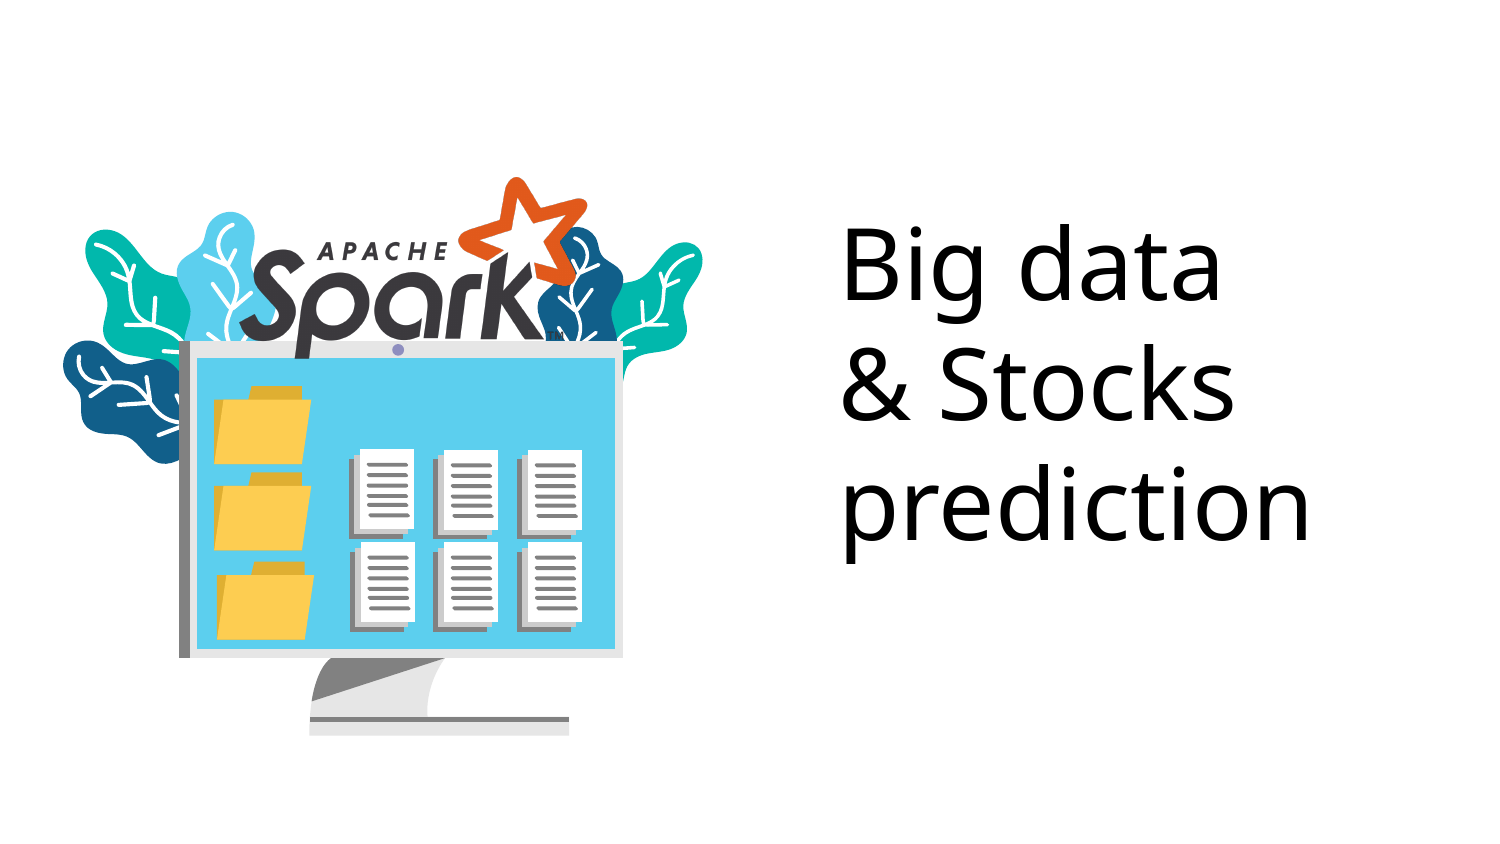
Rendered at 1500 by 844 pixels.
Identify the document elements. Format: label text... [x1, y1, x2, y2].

title Big data & Stocks prediction [823, 196, 1466, 575]
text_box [61, 211, 705, 736]
picture [239, 177, 588, 359]
